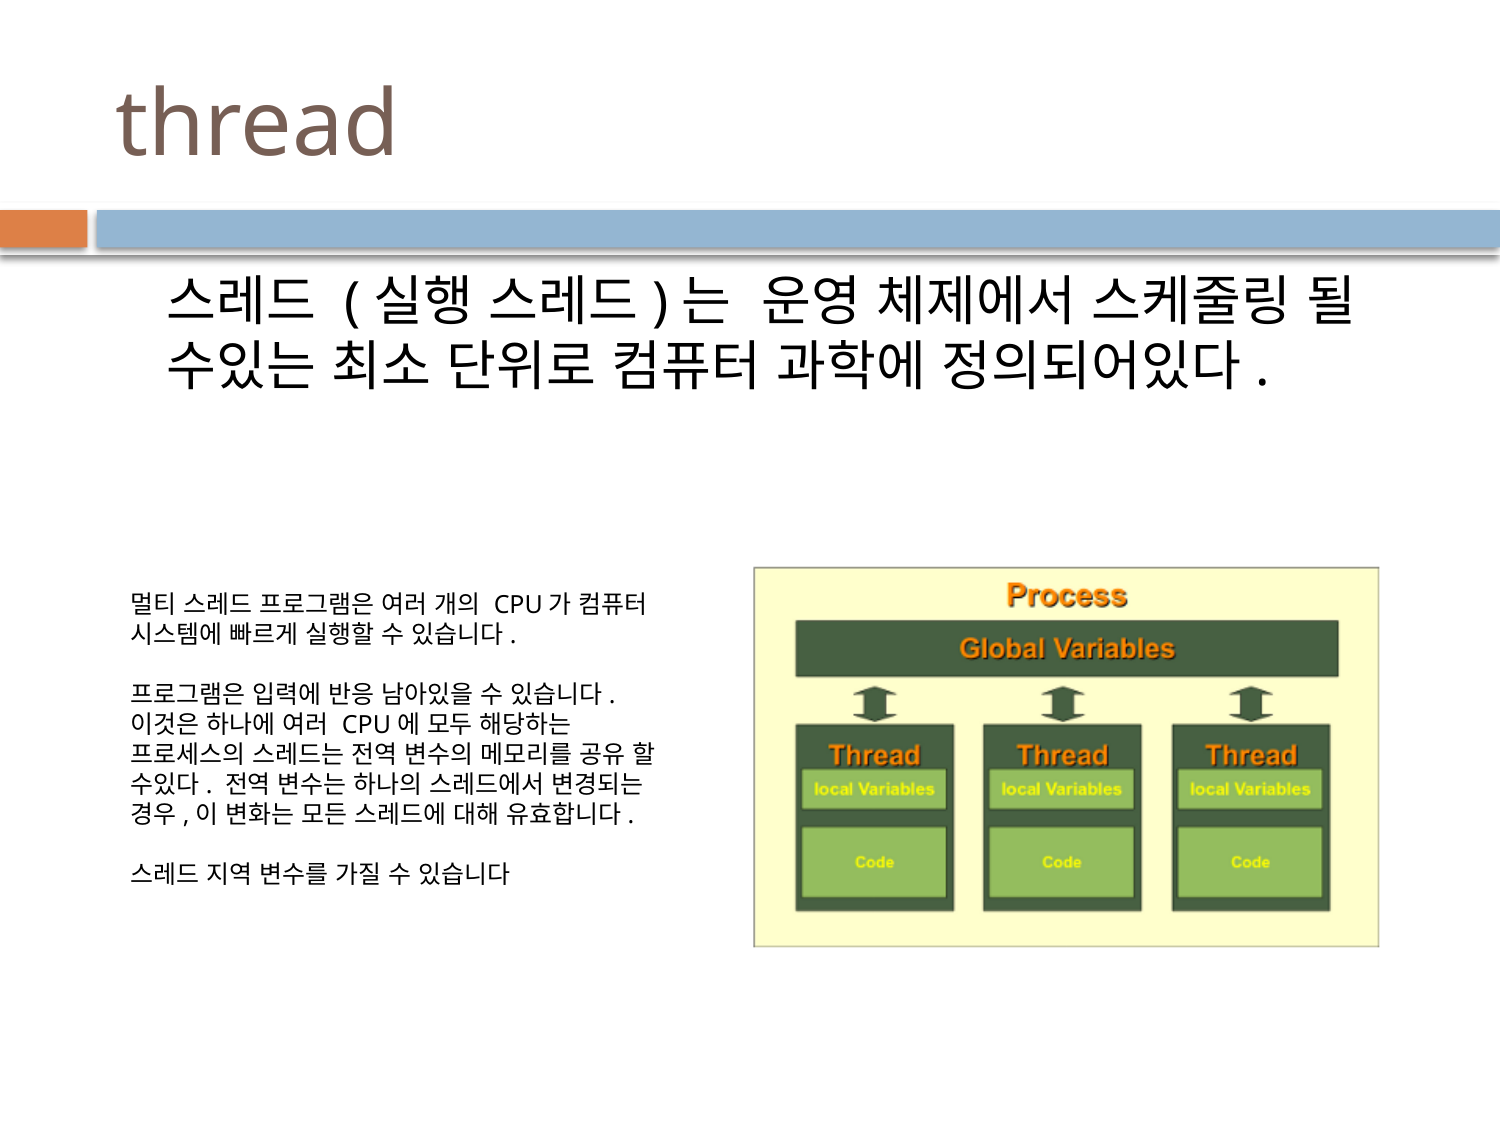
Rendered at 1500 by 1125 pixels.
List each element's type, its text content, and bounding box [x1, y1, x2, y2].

text_box 멀티 스레드 프로그램은 여러 개의 CPU가 컴퓨터 시스템에 빠르게 실행할 수 있습니다. 프로그램은 입력에 반응 남아있을 수 있습니다. 이것은 하나에 여러 CPU에 모두 해당하는 프로세스의 스레드는 전역 변수의 메모리를 공유 할 수있다. 전역 변수는 하나의 스레드에서 변경되는 경우,이 변화는 모든 스레드에 대해 유효합니다. 스레드 지역 변수를 가질 수 있습니다 [116, 581, 672, 896]
title thread [100, 37, 1438, 200]
picture [737, 550, 1403, 961]
list 스레드 (실행 스레드)는 운영 체제에서 스케줄링 될 수있는 최소 단위로 컴퓨터 과학에 정의되어있다. [76, 259, 1427, 445]
